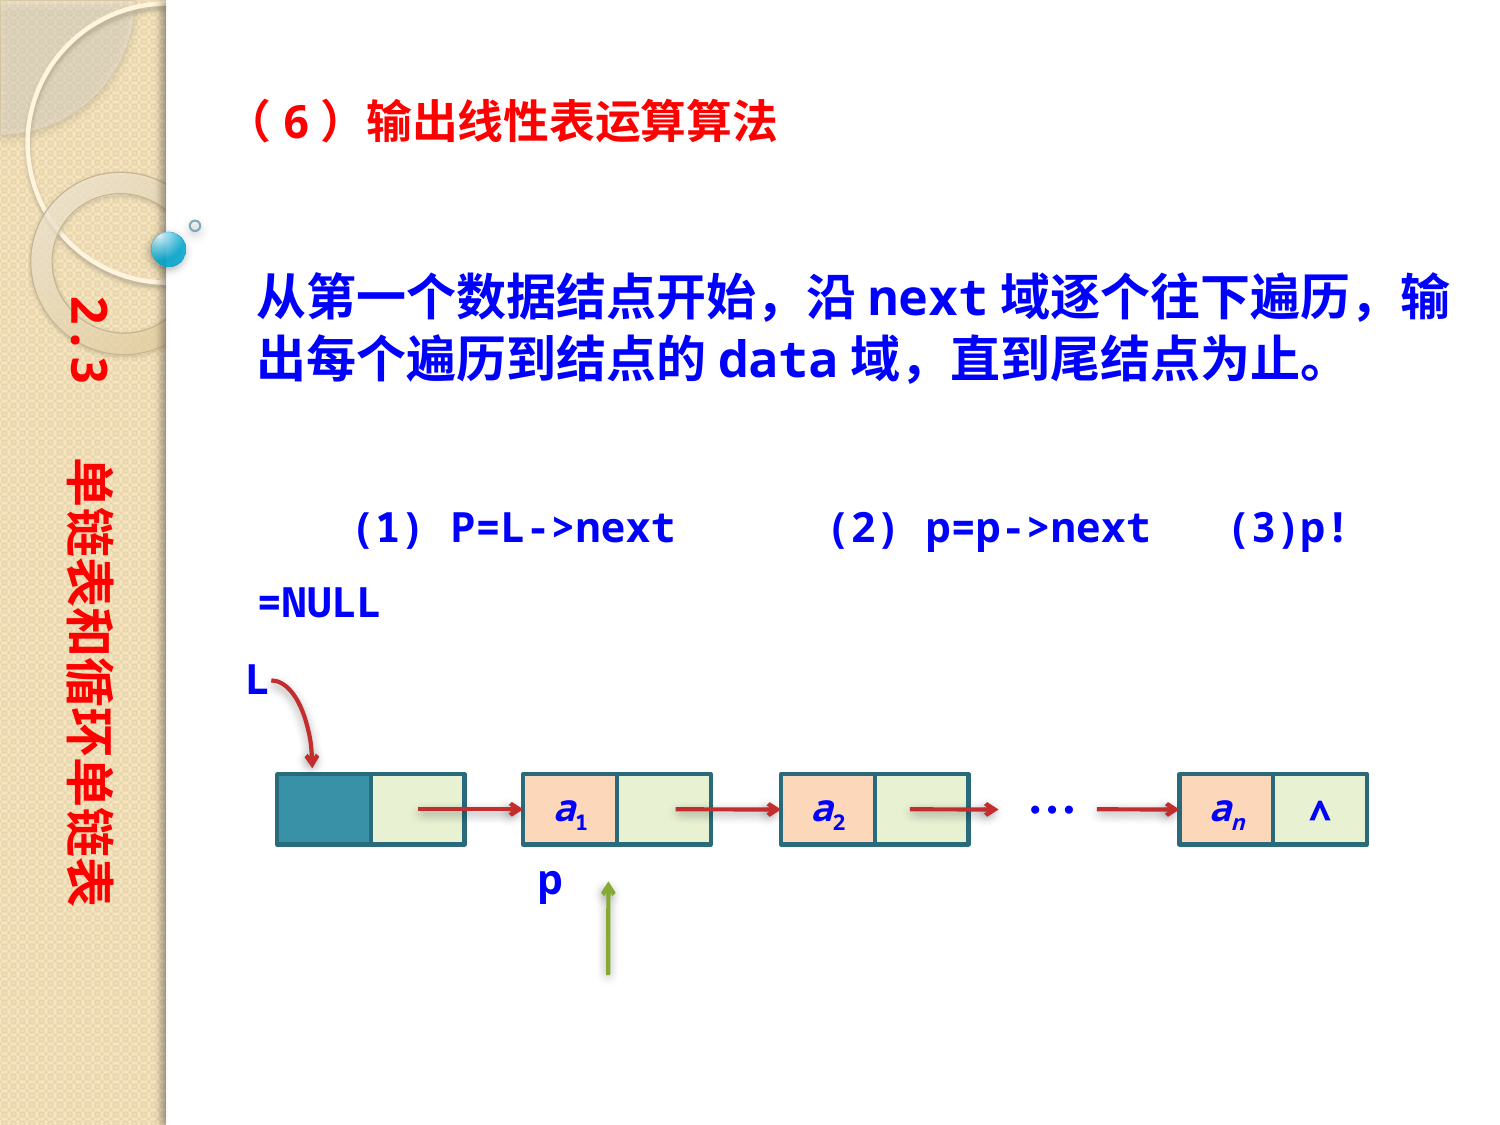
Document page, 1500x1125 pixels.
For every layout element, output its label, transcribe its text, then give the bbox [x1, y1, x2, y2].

text_box p [523, 867, 594, 911]
text_box （6）输出线性表运算算法 [210, 78, 1381, 156]
text_box 从第一个数据结点开始，沿next域逐个往下遍历，输出每个遍历到结点的data域，直到尾结点为止。 [242, 255, 1479, 395]
text_box 2.3 单链表和循环单链表 [38, 281, 129, 926]
text_box (1) P=L->next (2) p=p->next (3)p!=NULL [242, 526, 1461, 633]
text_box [230, 644, 1368, 857]
text_box (1) P=L->next (2) p=p->next (3)p!=NULL [242, 467, 1461, 525]
